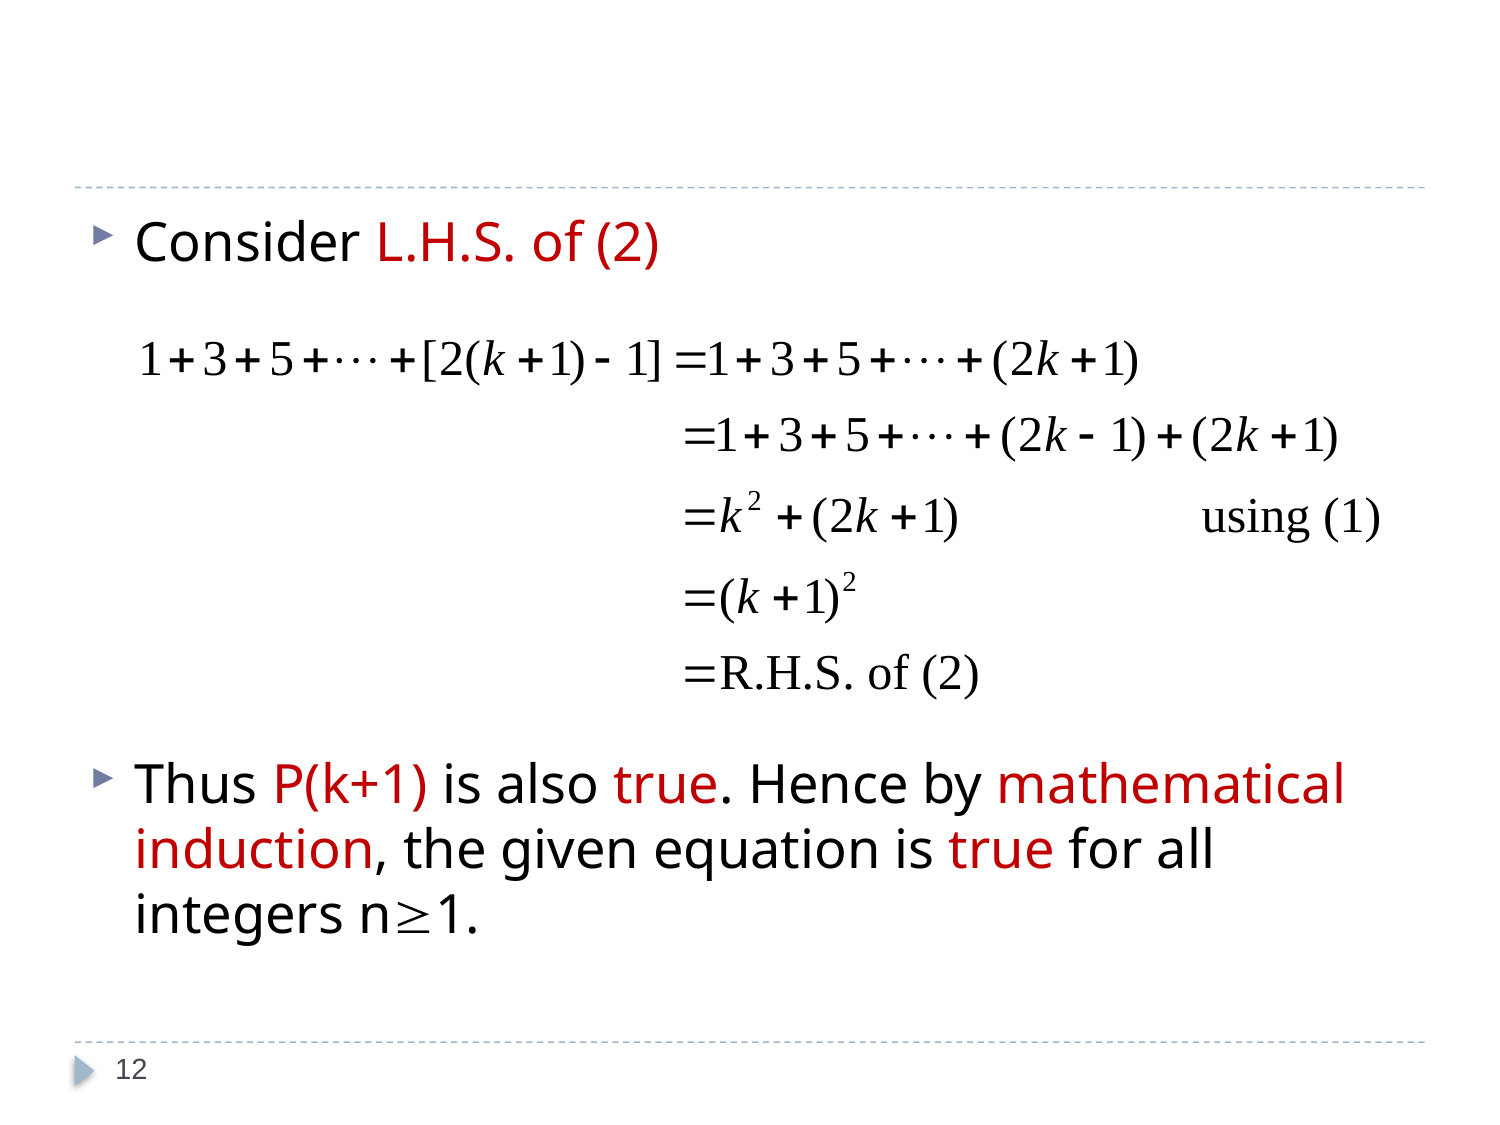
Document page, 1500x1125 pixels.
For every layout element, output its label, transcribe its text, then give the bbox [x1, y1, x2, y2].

slide_number 12 [100, 1042, 426, 1103]
list Consider L.H.S. of (2) Thus P(k+1) is also true. Hence by mathematical induction, the given equation is true for all integers n1. [75, 200, 1425, 1010]
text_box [135, 331, 1392, 713]
